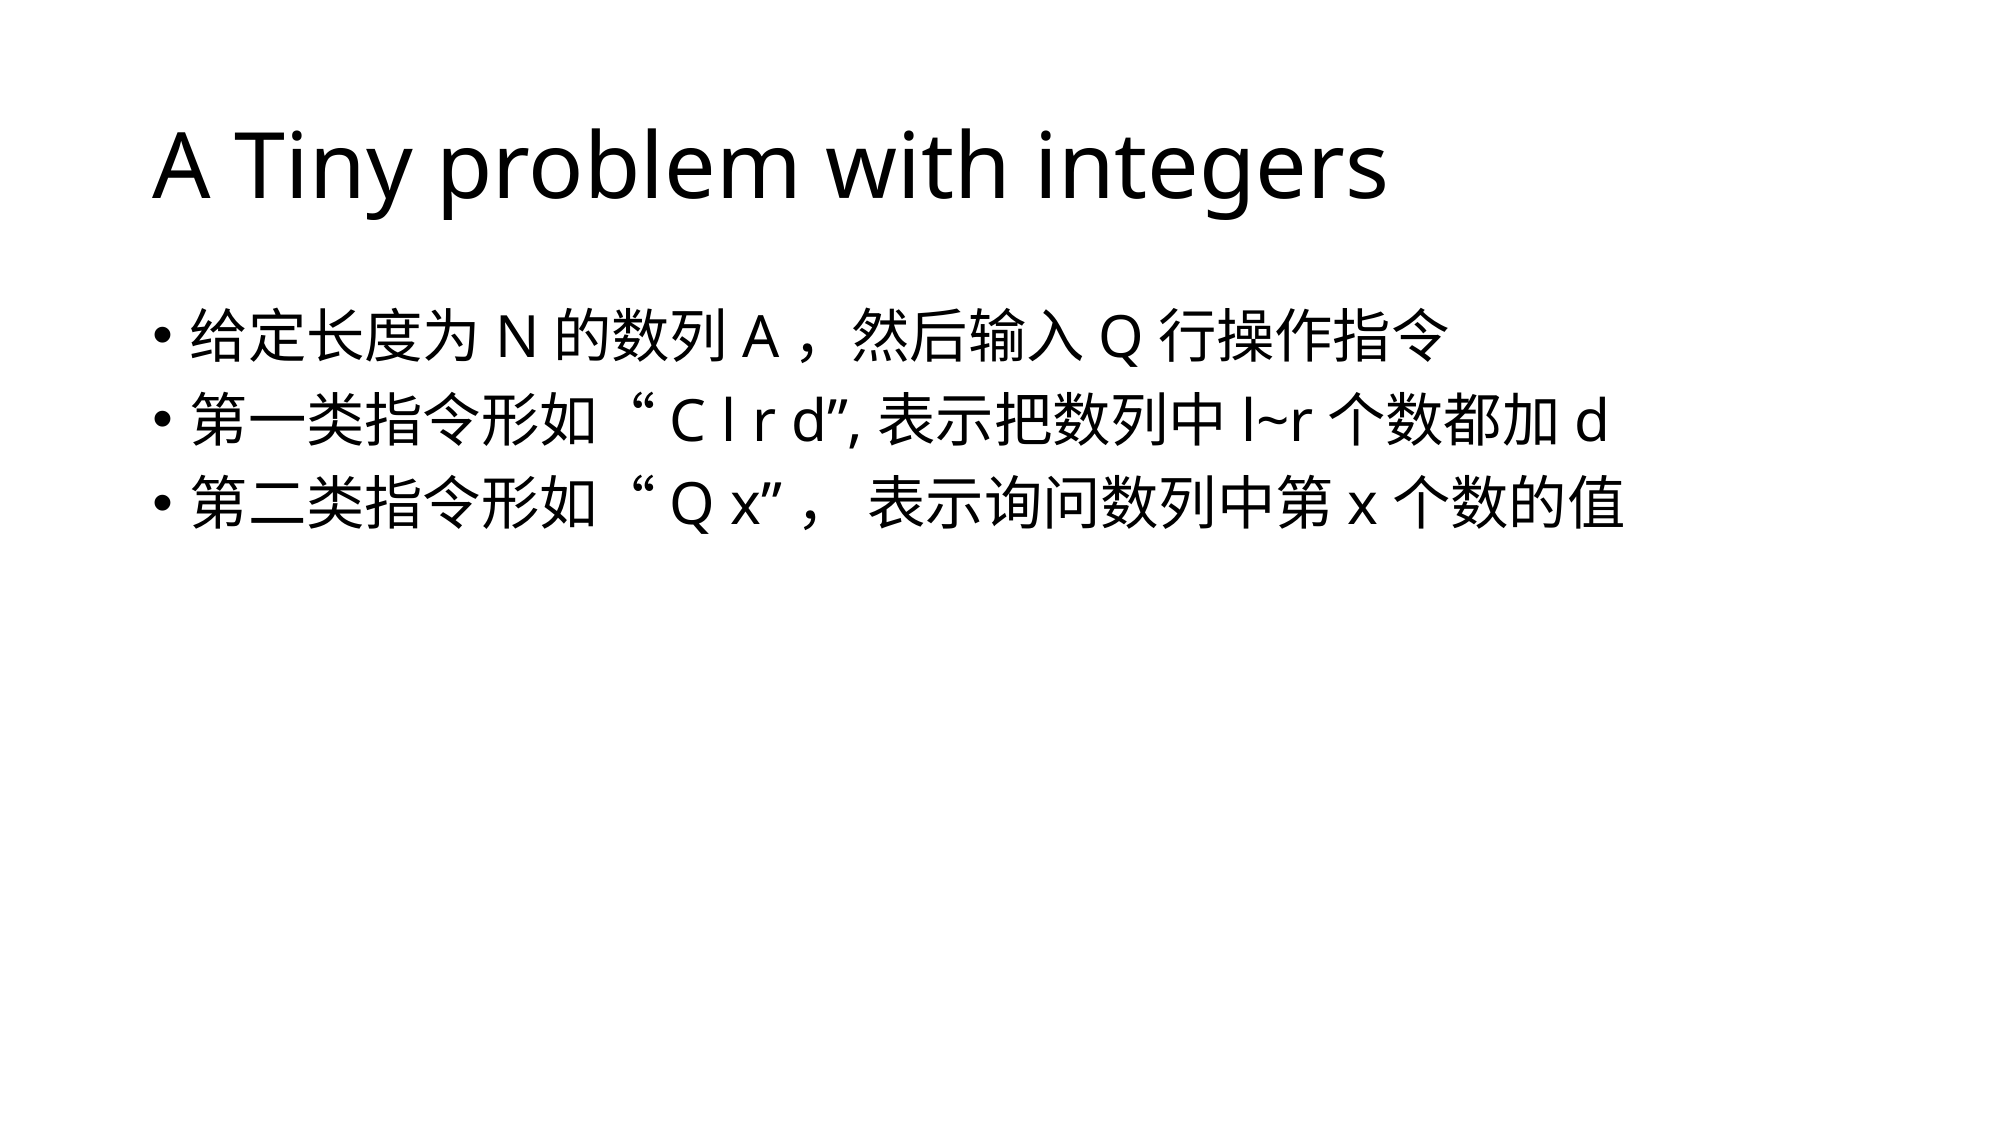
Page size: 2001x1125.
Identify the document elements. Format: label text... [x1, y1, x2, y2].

title A Tiny problem with integers [137, 59, 1863, 278]
list 给定长度为N的数列A，然后输入Q行操作指令 第一类指令形如“C l r d”,表示把数列中l~r个数都加d 第二类指令形如“Q x”， 表示询问数列中第x个数的值 [137, 299, 1863, 1014]
